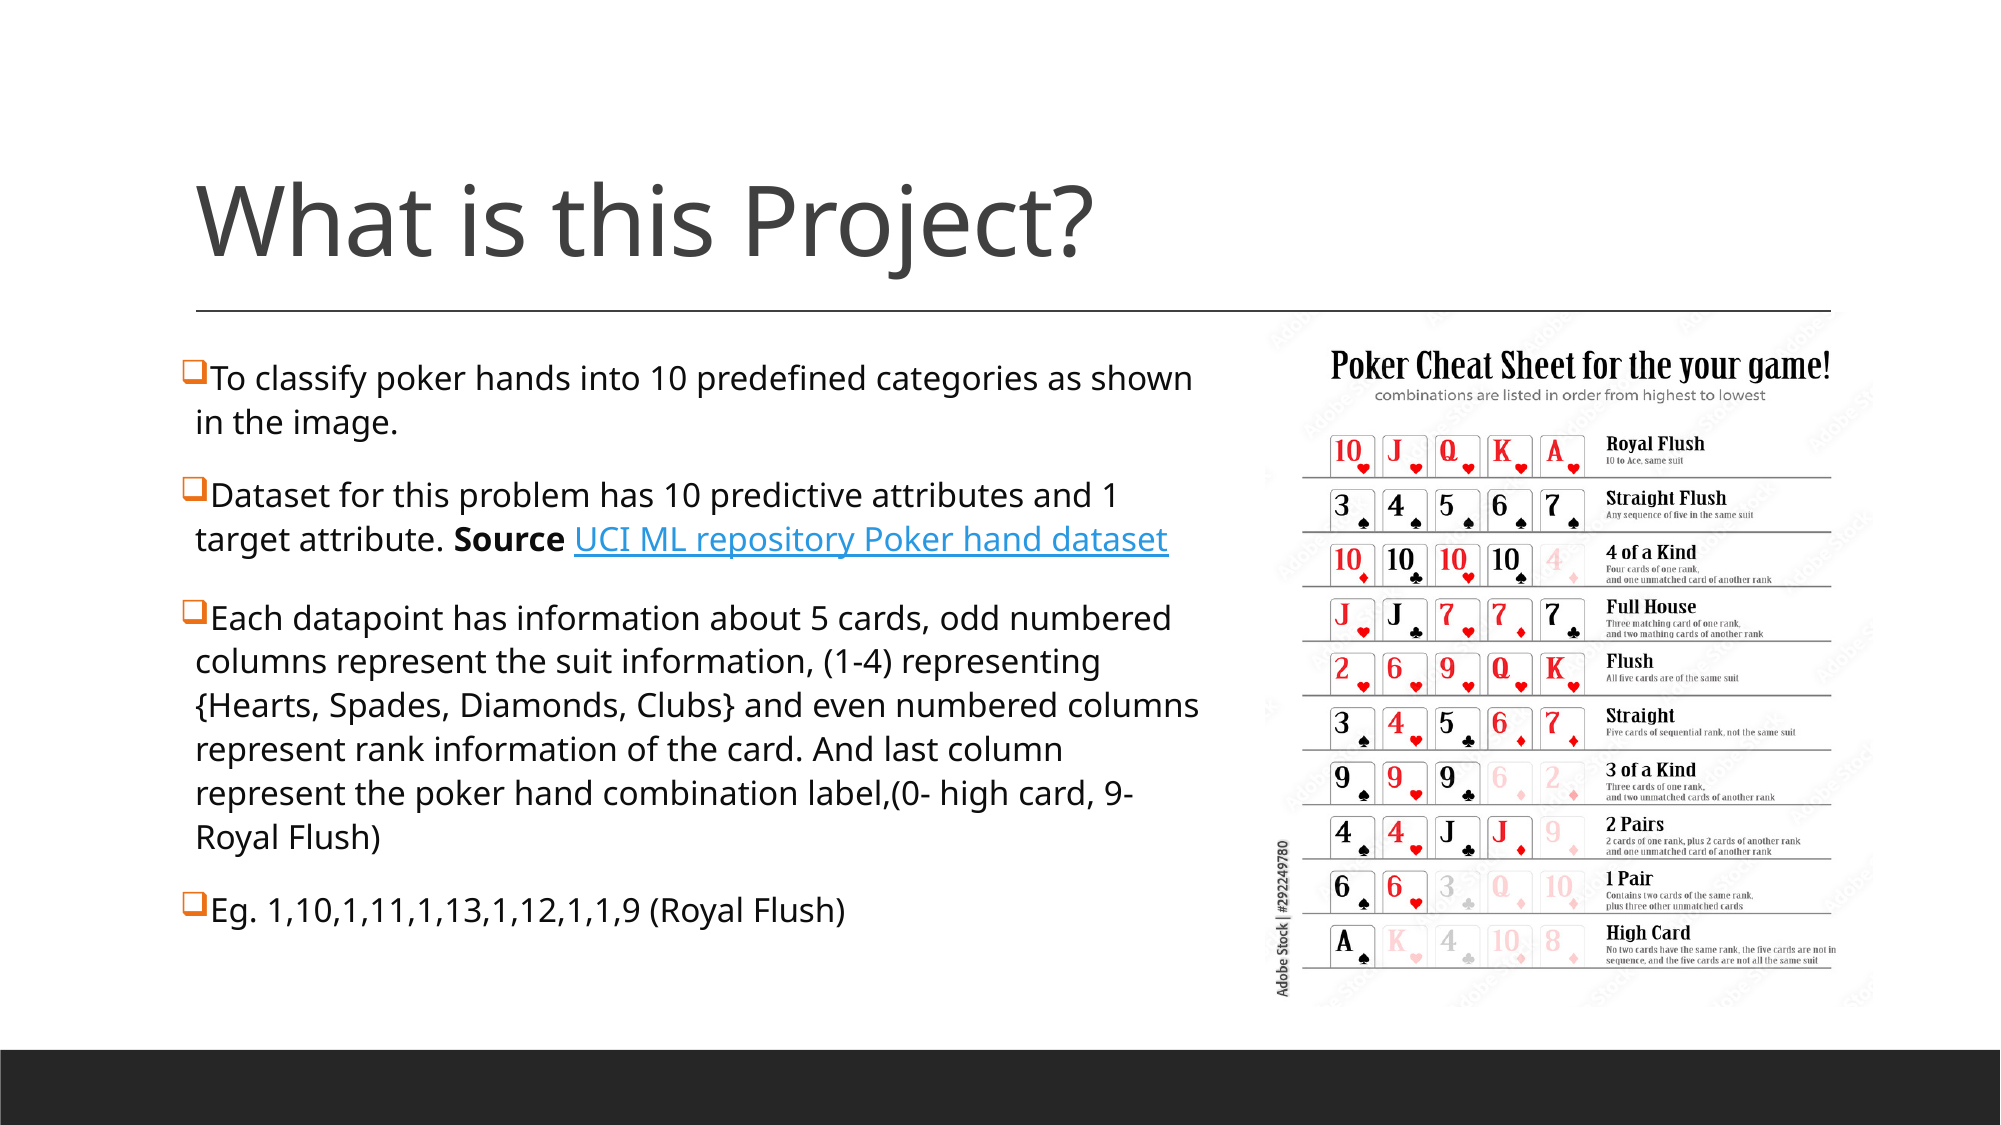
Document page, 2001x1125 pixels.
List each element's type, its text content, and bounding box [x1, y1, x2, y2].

list To classify poker hands into 10 predefined categories as shown in the image. Dataset for this problem has 10 predictive attributes and 1 target attribute. Source UCI ML repository Poker hand dataset Each datapoint has information about 5 cards, odd numbered columns represent the suit information, (1-4) representing {Hearts, Spades, Diamonds, Clubs} and even numbered columns represent rank information of the card. And last column represent the poker hand combination label,(0- high card, 9-Royal Flush) Eg. 1,10,1,11,1,13,1,12,1,1,9 (Royal Flush) [180, 345, 1203, 963]
title What is this Project? [180, 47, 1830, 285]
picture [1265, 311, 1874, 1007]
